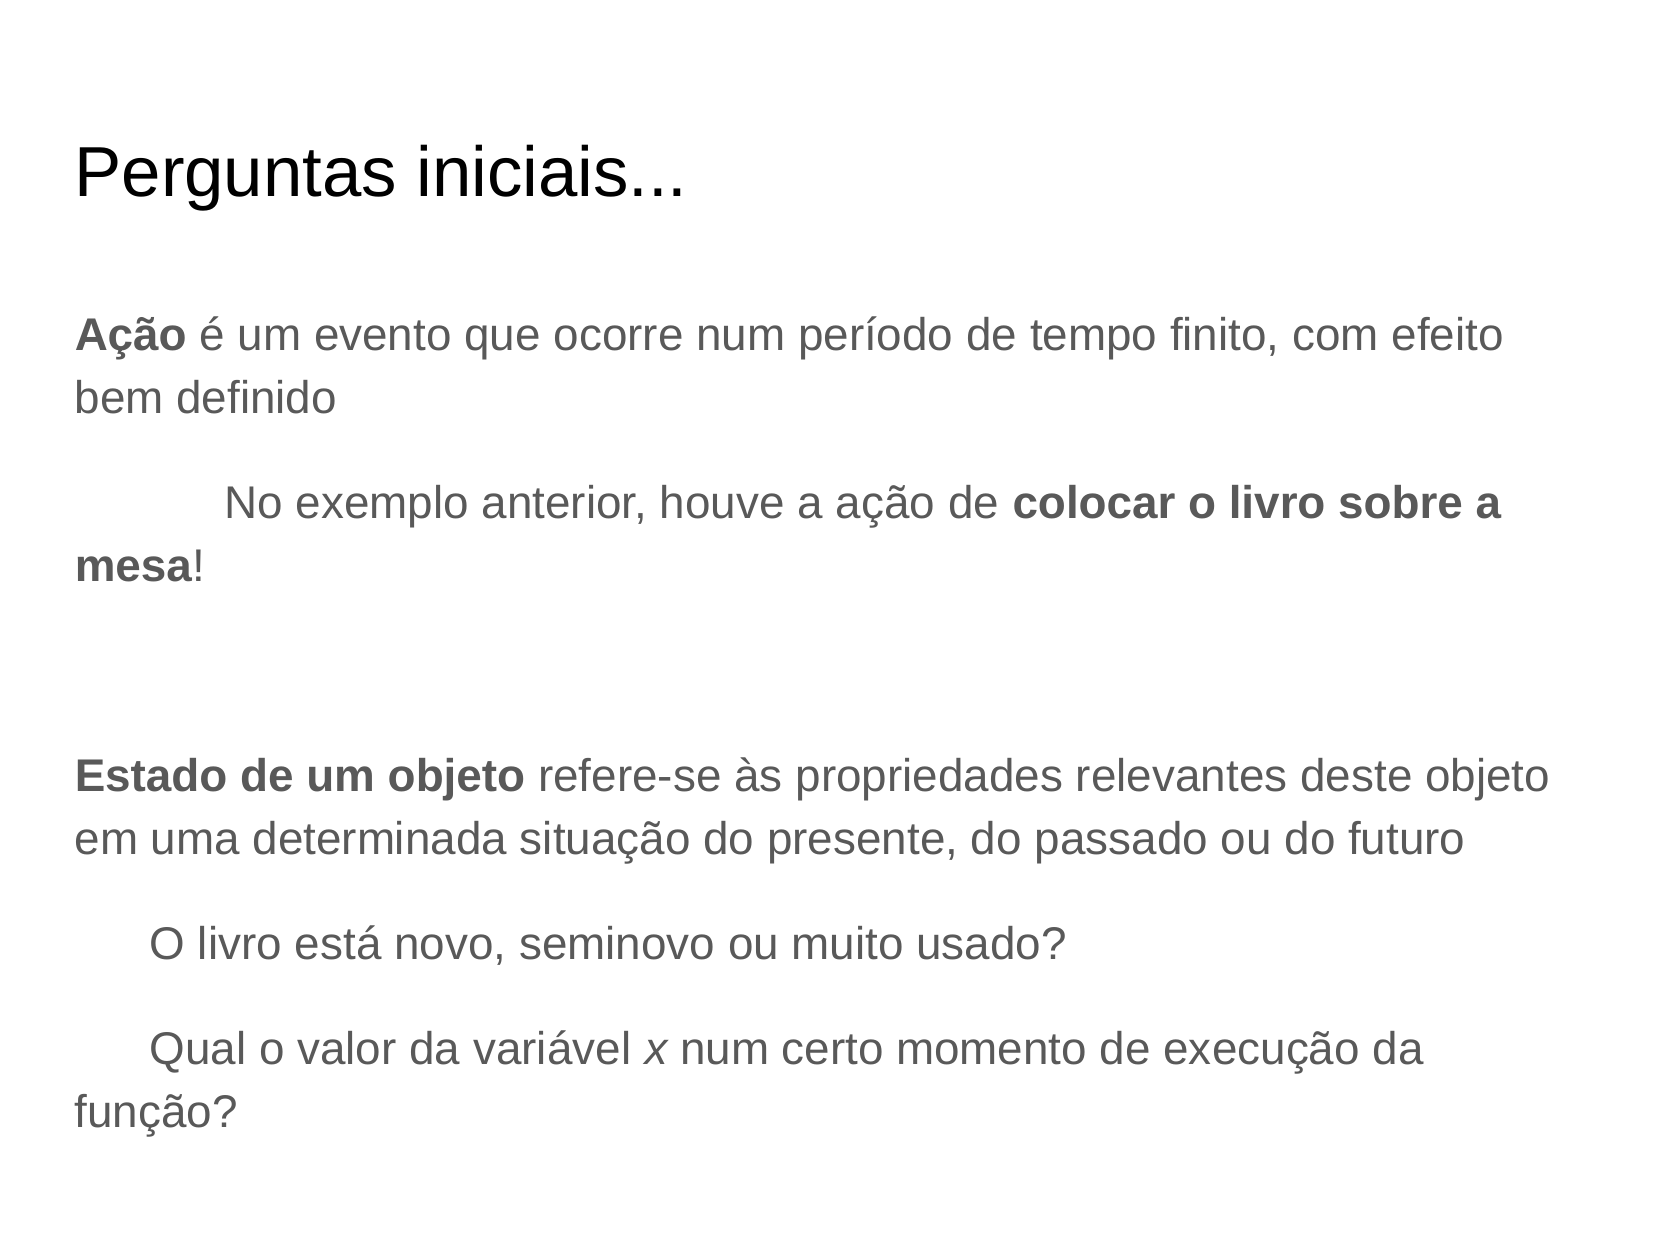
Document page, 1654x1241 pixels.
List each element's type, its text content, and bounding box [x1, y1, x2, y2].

list Ação é um evento que ocorre num período de tempo finito, com efeito bem definido No exemplo anterior, houve a ação de colocar o livro sobre a mesa! Estado de um objeto refere-se às propriedades relevantes deste objeto em uma determinada situação do presente, do passado ou do futuro O livro está novo, seminovo ou muito usado? Qual o valor da variável x num certo momento de execução da função? [56, 277, 1598, 1102]
title Perguntas iniciais... [56, 107, 1598, 246]
